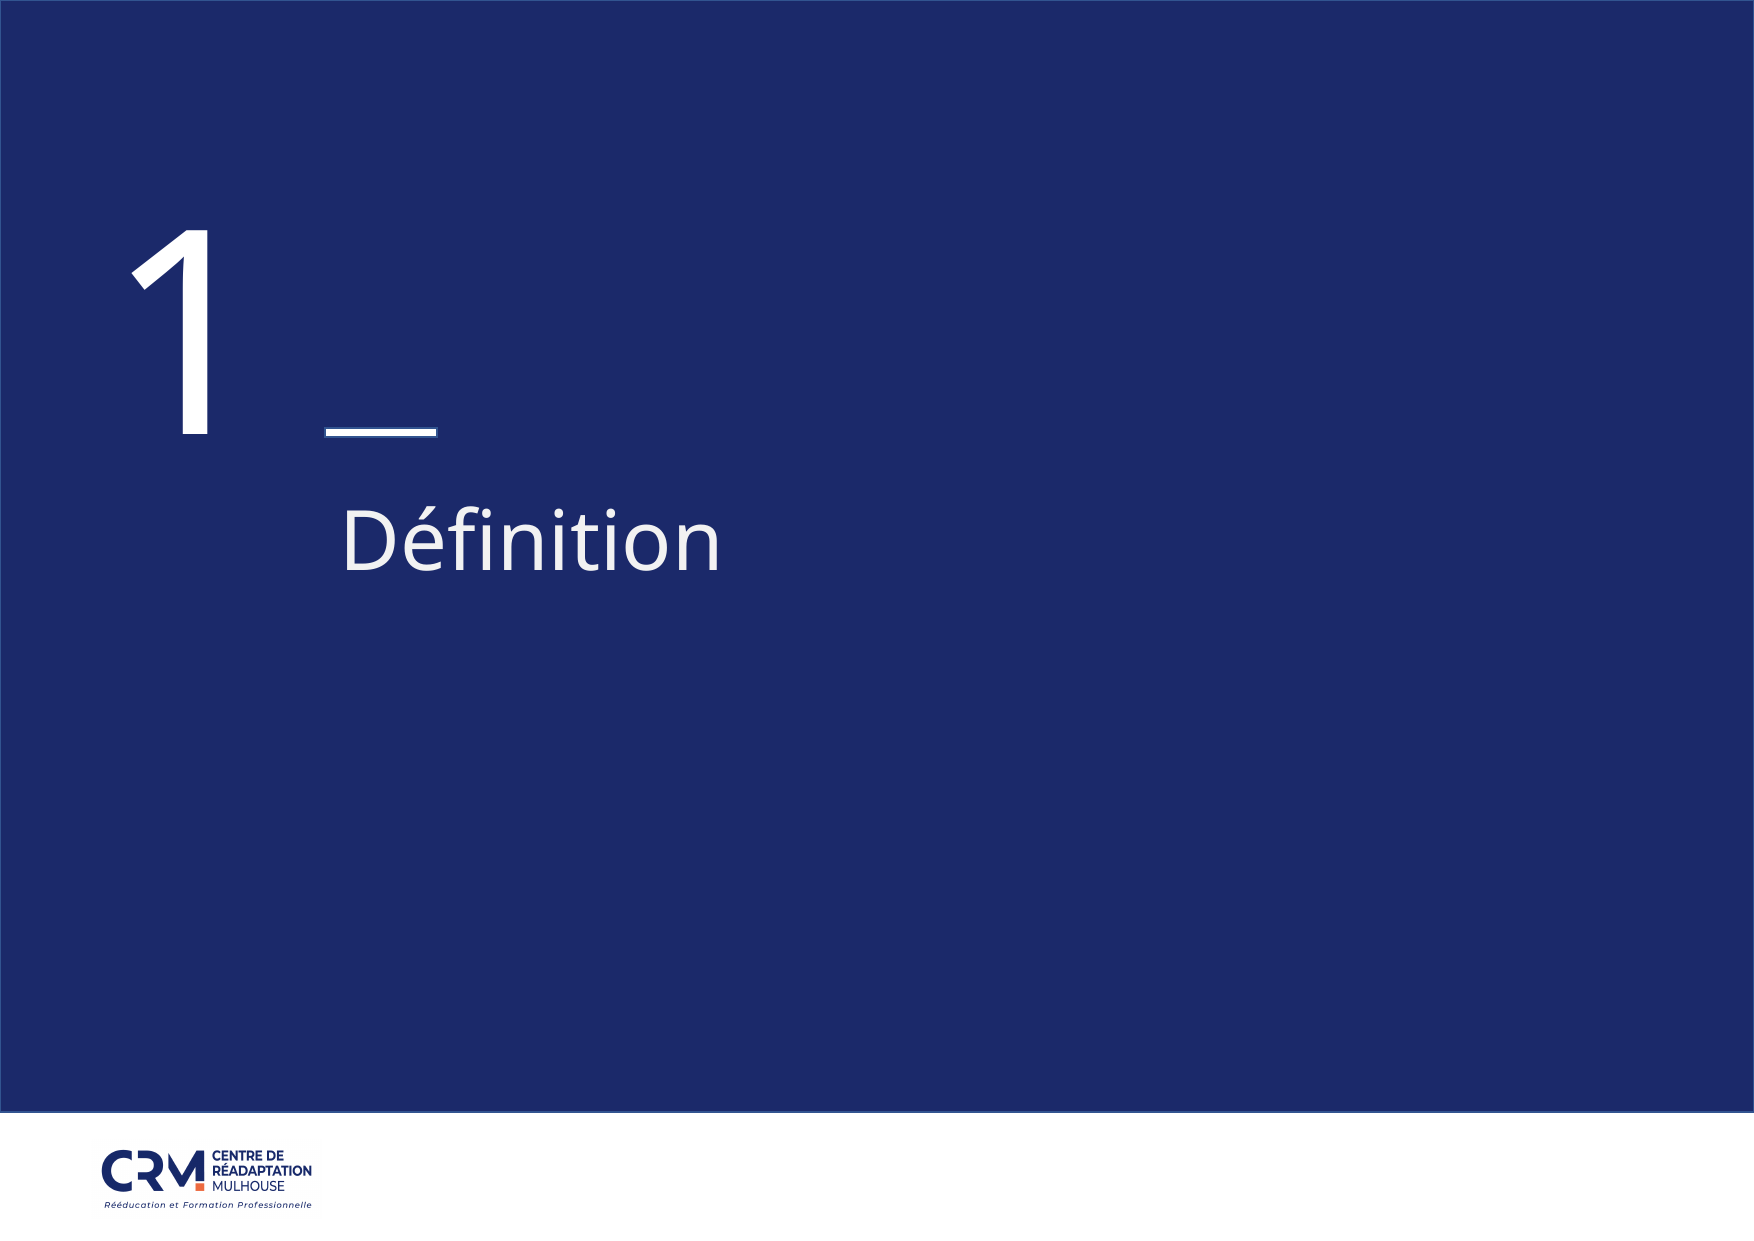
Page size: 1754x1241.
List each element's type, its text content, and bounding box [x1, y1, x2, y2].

picture [91, 1139, 322, 1219]
list 1 [91, 180, 293, 438]
title Définition [325, 490, 1626, 908]
